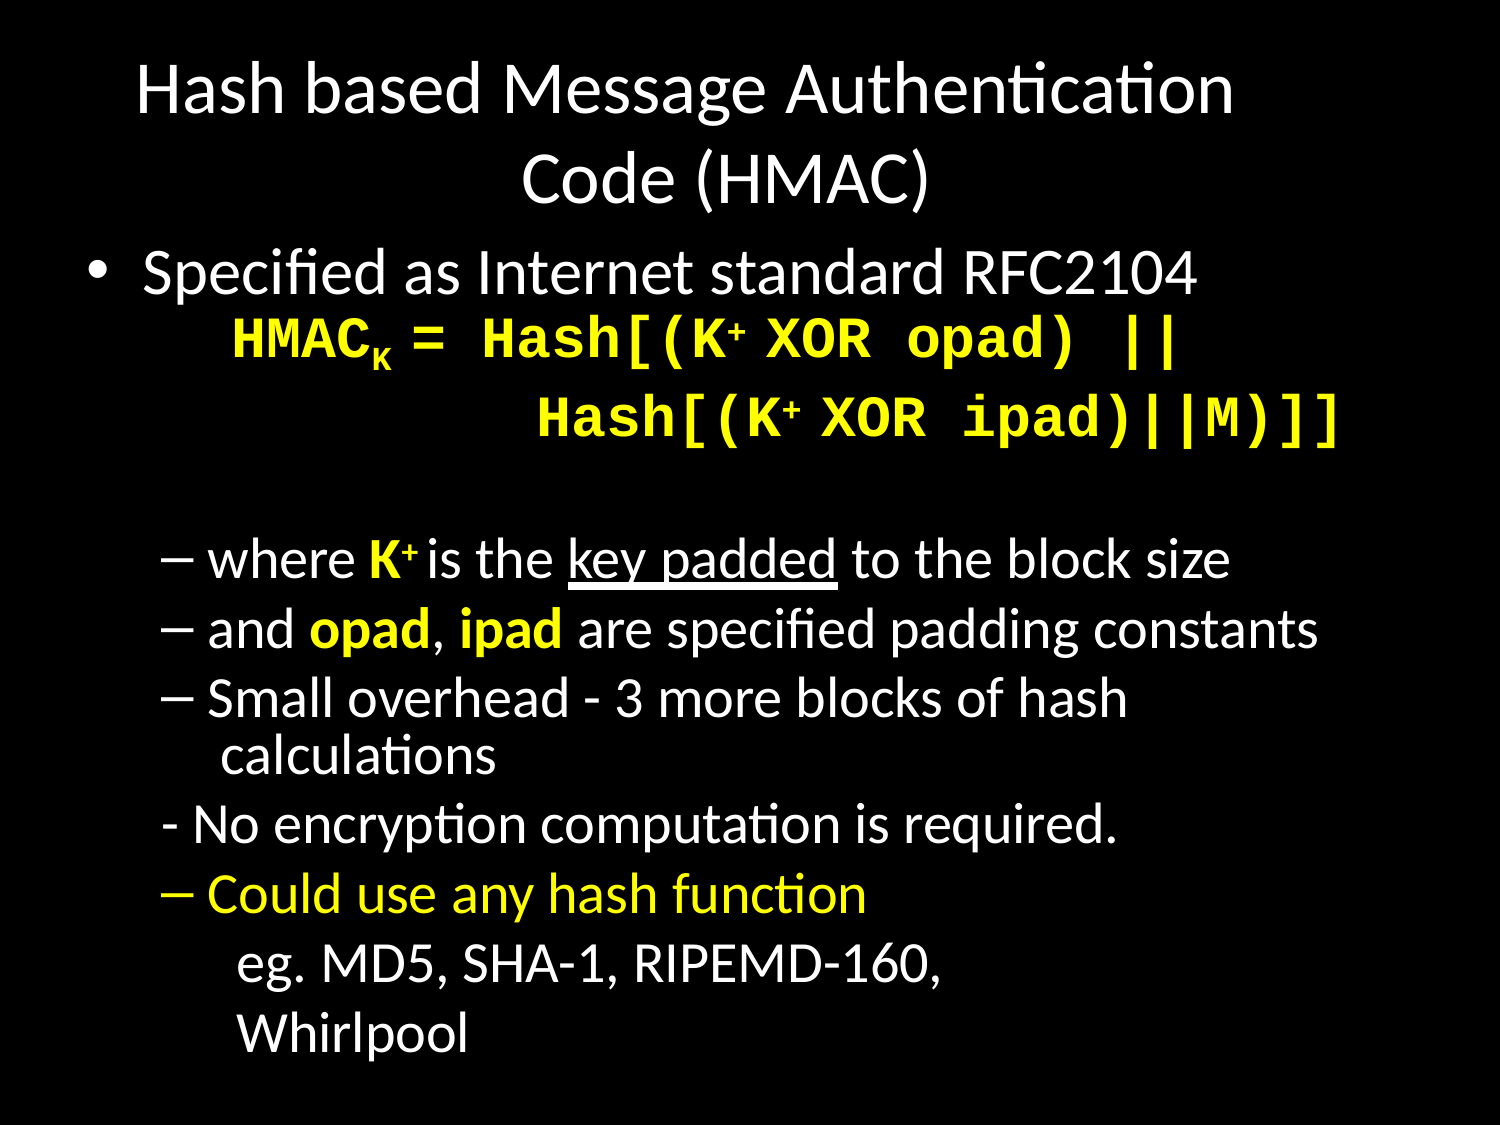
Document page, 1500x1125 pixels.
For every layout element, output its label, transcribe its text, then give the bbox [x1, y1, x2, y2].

title Hash based Message Authentication Code (HMAC) [133, 36, 1368, 226]
text_box Speciﬁed as Internet standard RFC2104 HMACK = Hash[(K+ XOR opad) || Hash[(K+ XOR ipad)||M)]] where K+ is the key padded to the block size and opad, ipad are speciﬁed padding constants Small overhead - 3 more blocks of hash calculations - No encryption computation is required. Could use any hash function eg. MD5, SHA-1, RIPEMD-160, Whirlpool [84, 226, 1368, 1064]
